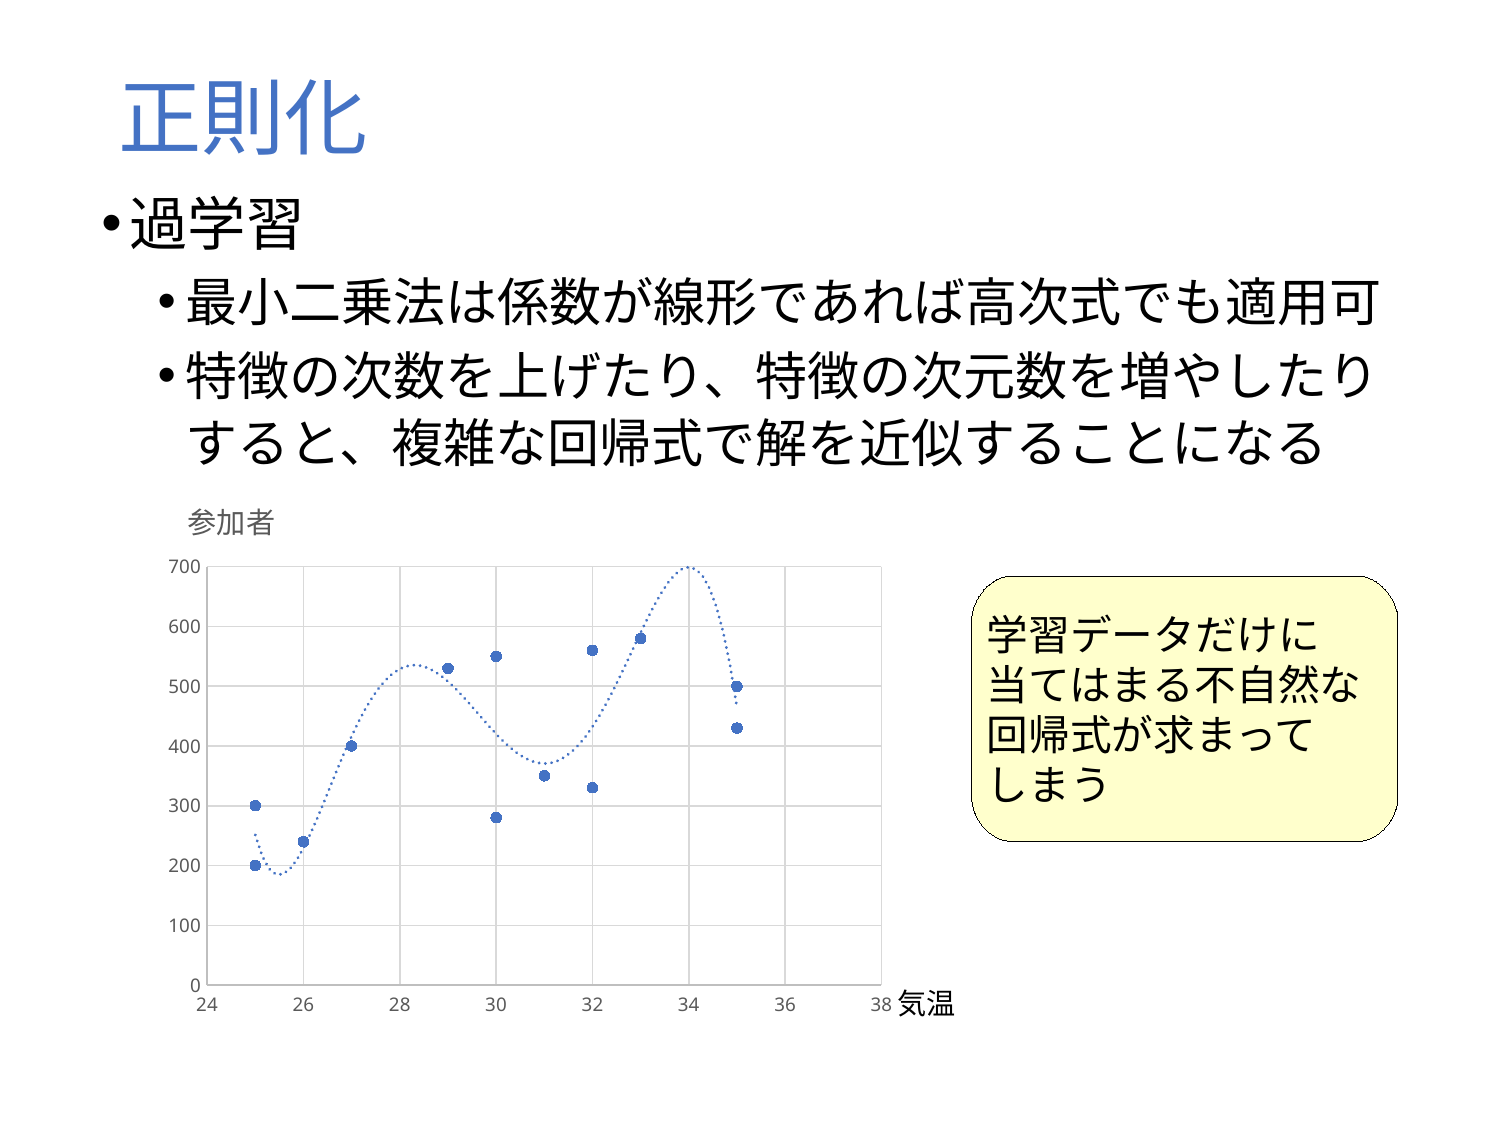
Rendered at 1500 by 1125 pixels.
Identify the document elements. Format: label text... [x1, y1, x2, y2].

chart [153, 463, 908, 1029]
list 過学習 最小二乗法は係数が線形であれば高次式でも適用可 特徴の次数を上げたり、特徴の次元数を増やしたりすると、複雑な回帰式で解を近似することになる [86, 182, 1414, 942]
title 正則化 [103, 59, 1397, 182]
text_box 学習データだけに 当てはまる不自然な 回帰式が求まって しまう [971, 576, 1398, 842]
text_box 気温 [908, 978, 972, 1029]
